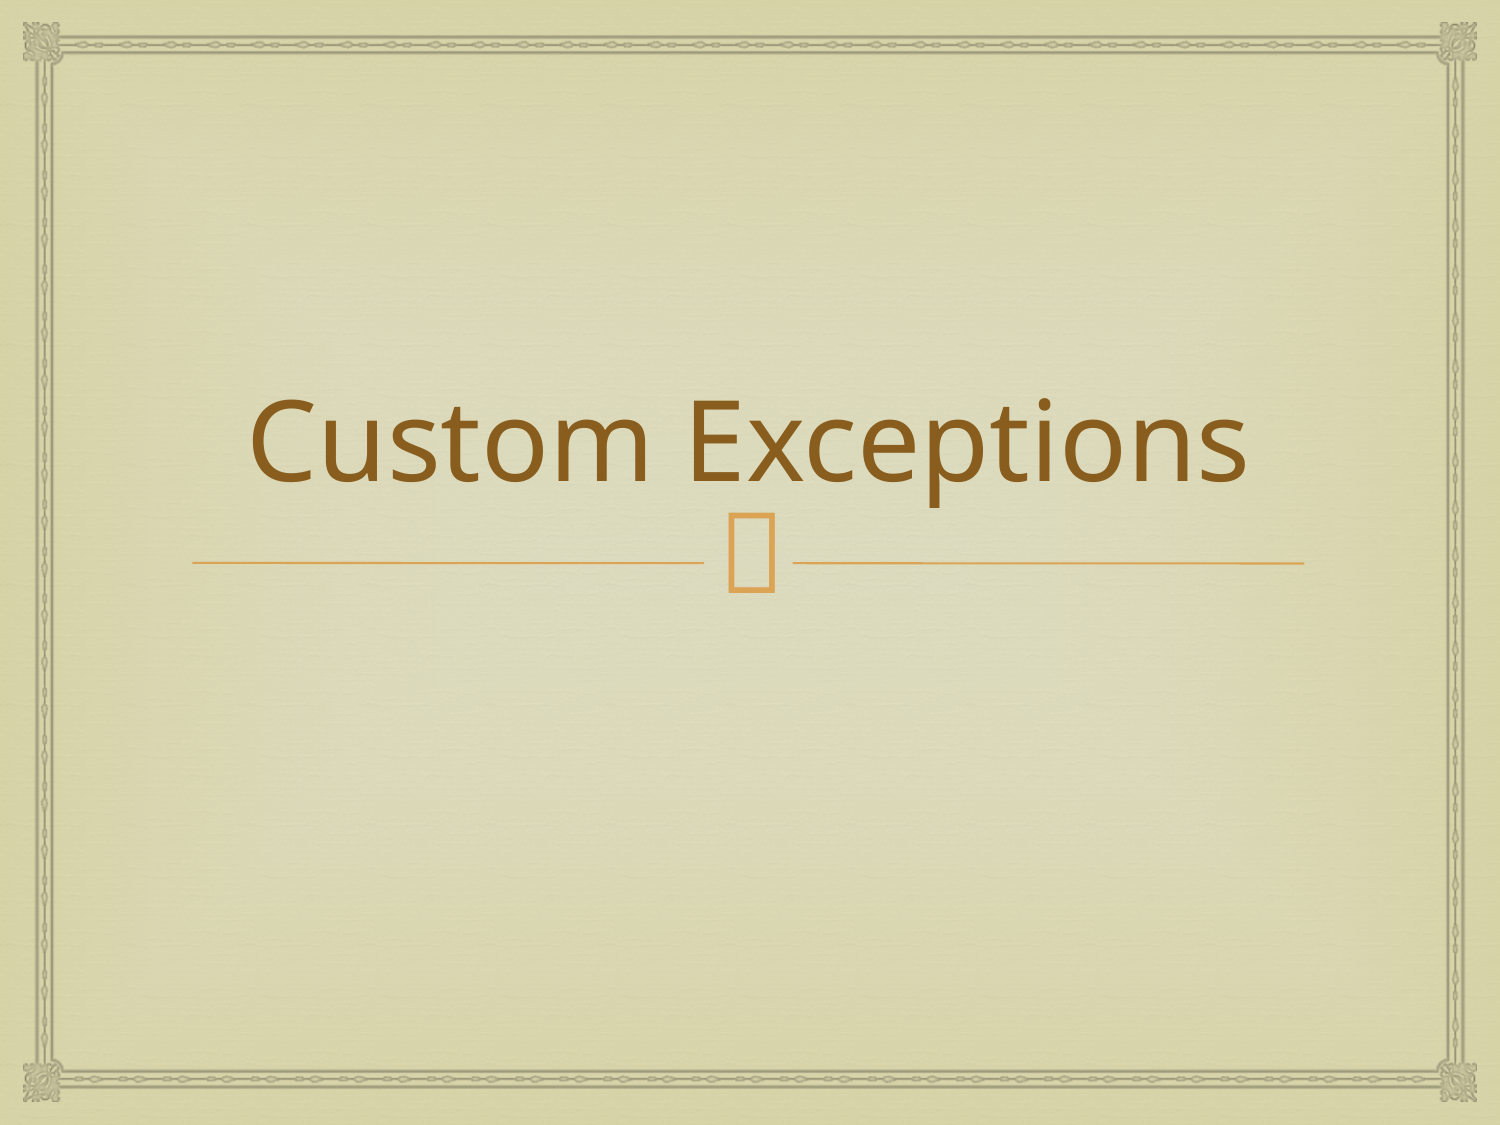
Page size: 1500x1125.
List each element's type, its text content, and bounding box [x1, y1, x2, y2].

picture [0, 0, 1500, 1125]
title Custom Exceptions [113, 197, 1386, 512]
